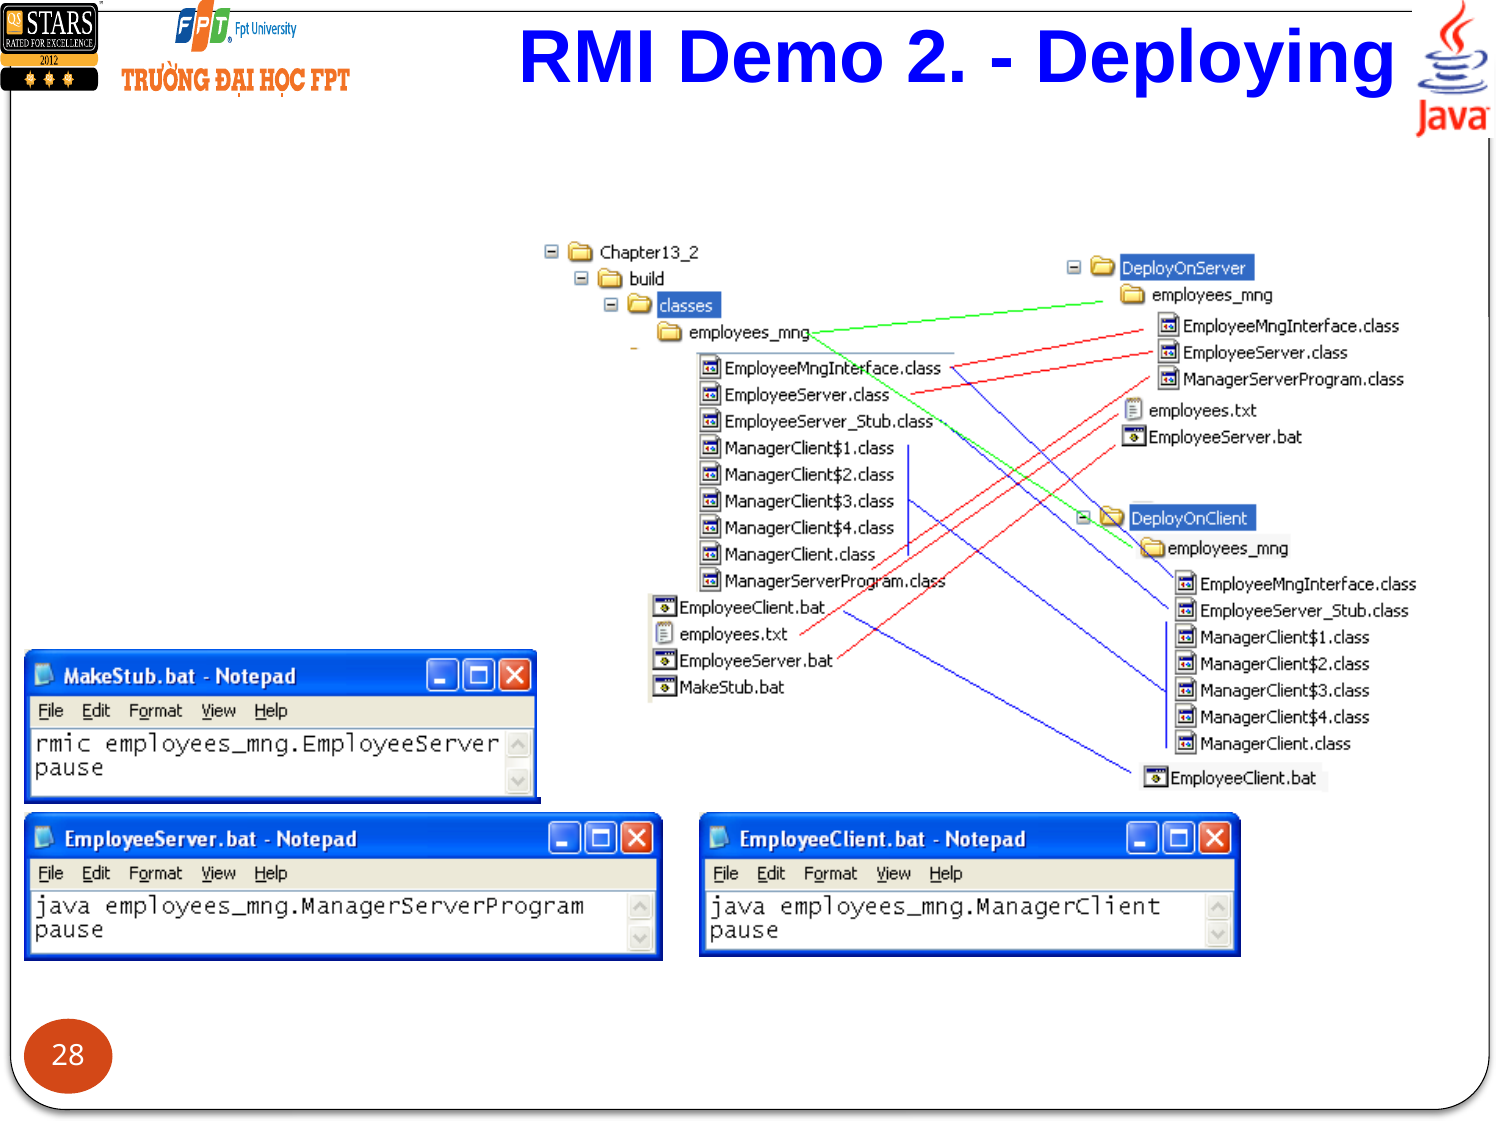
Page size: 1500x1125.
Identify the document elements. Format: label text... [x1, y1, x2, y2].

picture [24, 812, 663, 962]
picture [1412, 0, 1494, 138]
title RMI Demo 2. - Deploying [150, 0, 1413, 113]
picture [24, 237, 1427, 804]
picture [699, 812, 1241, 957]
slide_number 28 [23, 1018, 113, 1094]
